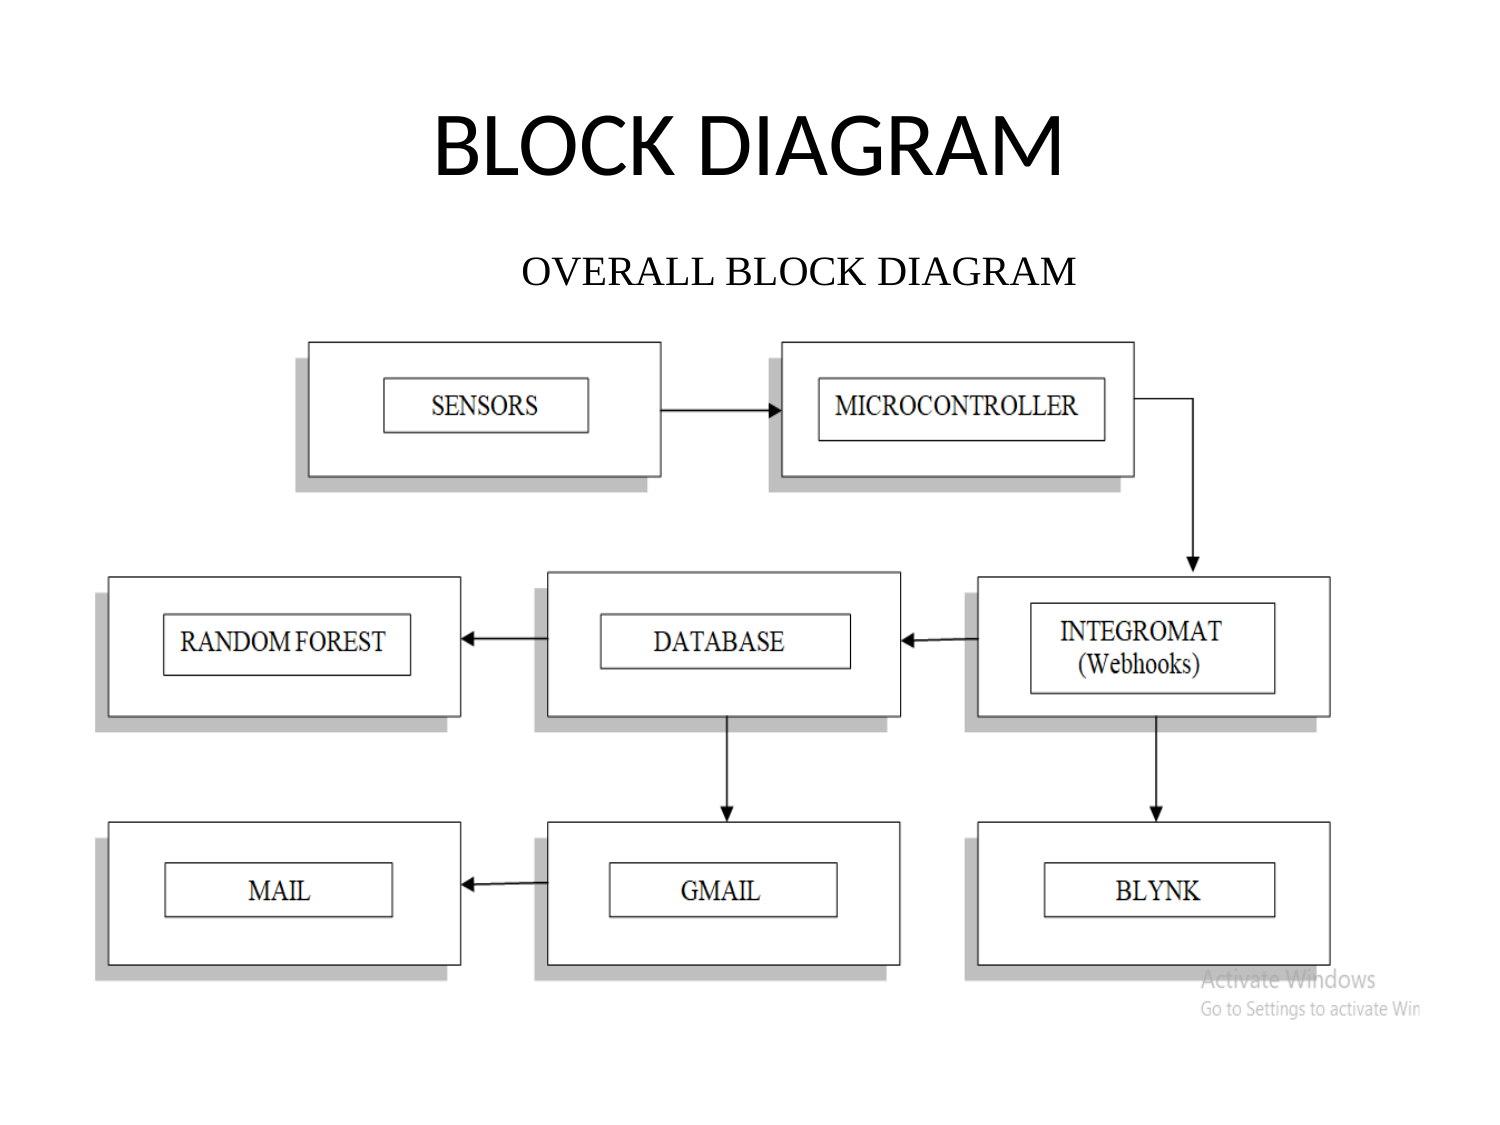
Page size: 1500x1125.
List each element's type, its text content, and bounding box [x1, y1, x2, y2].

title BLOCK DIAGRAM [75, 45, 1425, 210]
picture [90, 330, 1420, 1035]
list OVERALL BLOCK DIAGRAM [75, 210, 1425, 1079]
